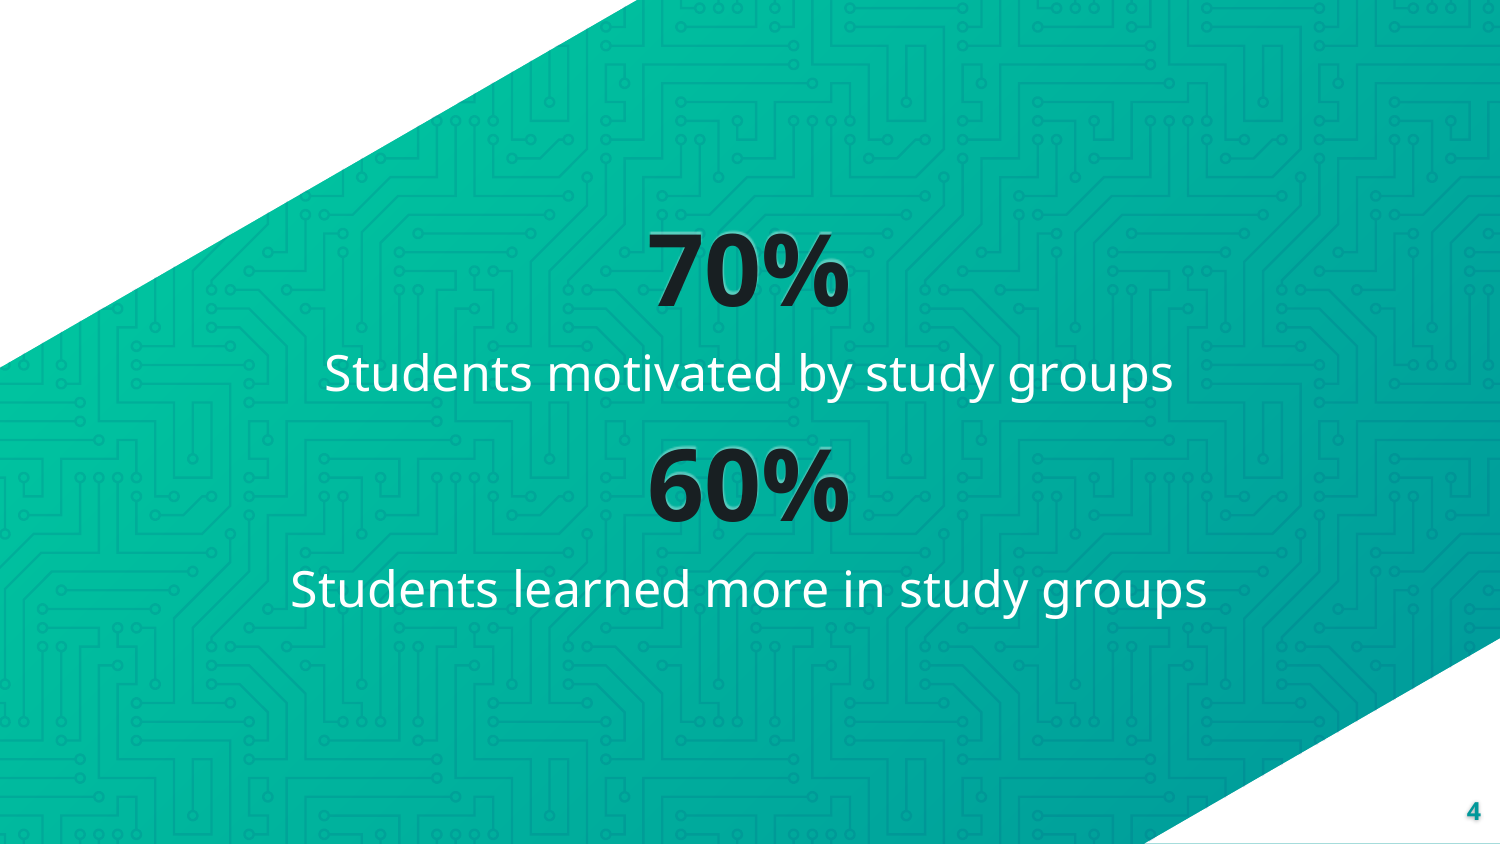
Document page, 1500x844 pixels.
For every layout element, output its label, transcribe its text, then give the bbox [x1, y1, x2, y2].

title 60% [140, 435, 1360, 548]
subtitle Students learned more in study groups [140, 548, 1360, 624]
slide_number ‹#› [1391, 779, 1482, 844]
subtitle Students motivated by study groups [140, 332, 1360, 409]
title 70% [140, 219, 1360, 332]
